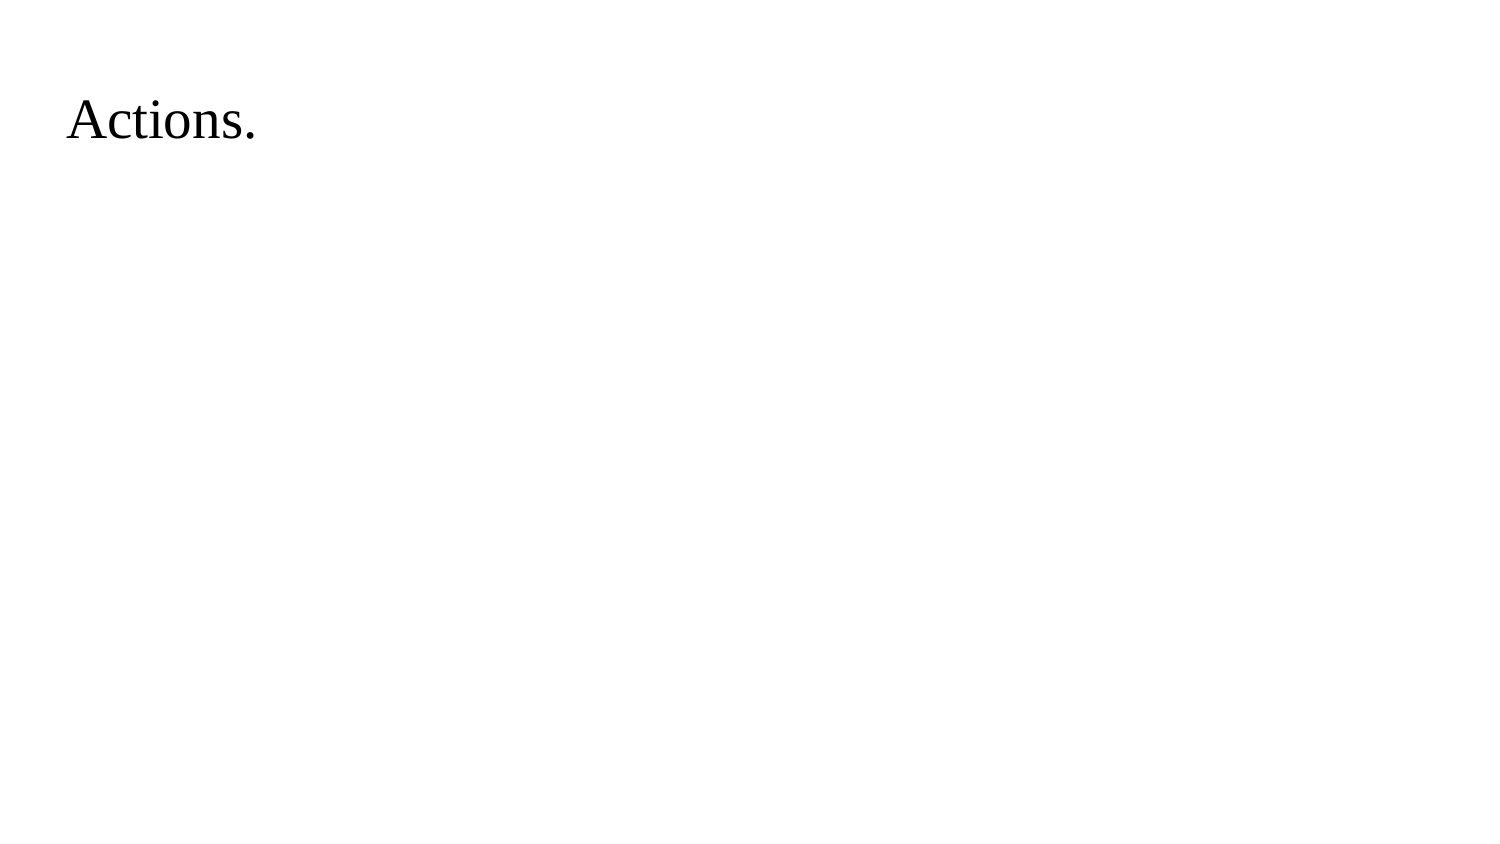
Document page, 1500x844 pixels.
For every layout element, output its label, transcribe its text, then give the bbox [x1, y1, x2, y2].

title Actions. [51, 72, 1449, 167]
